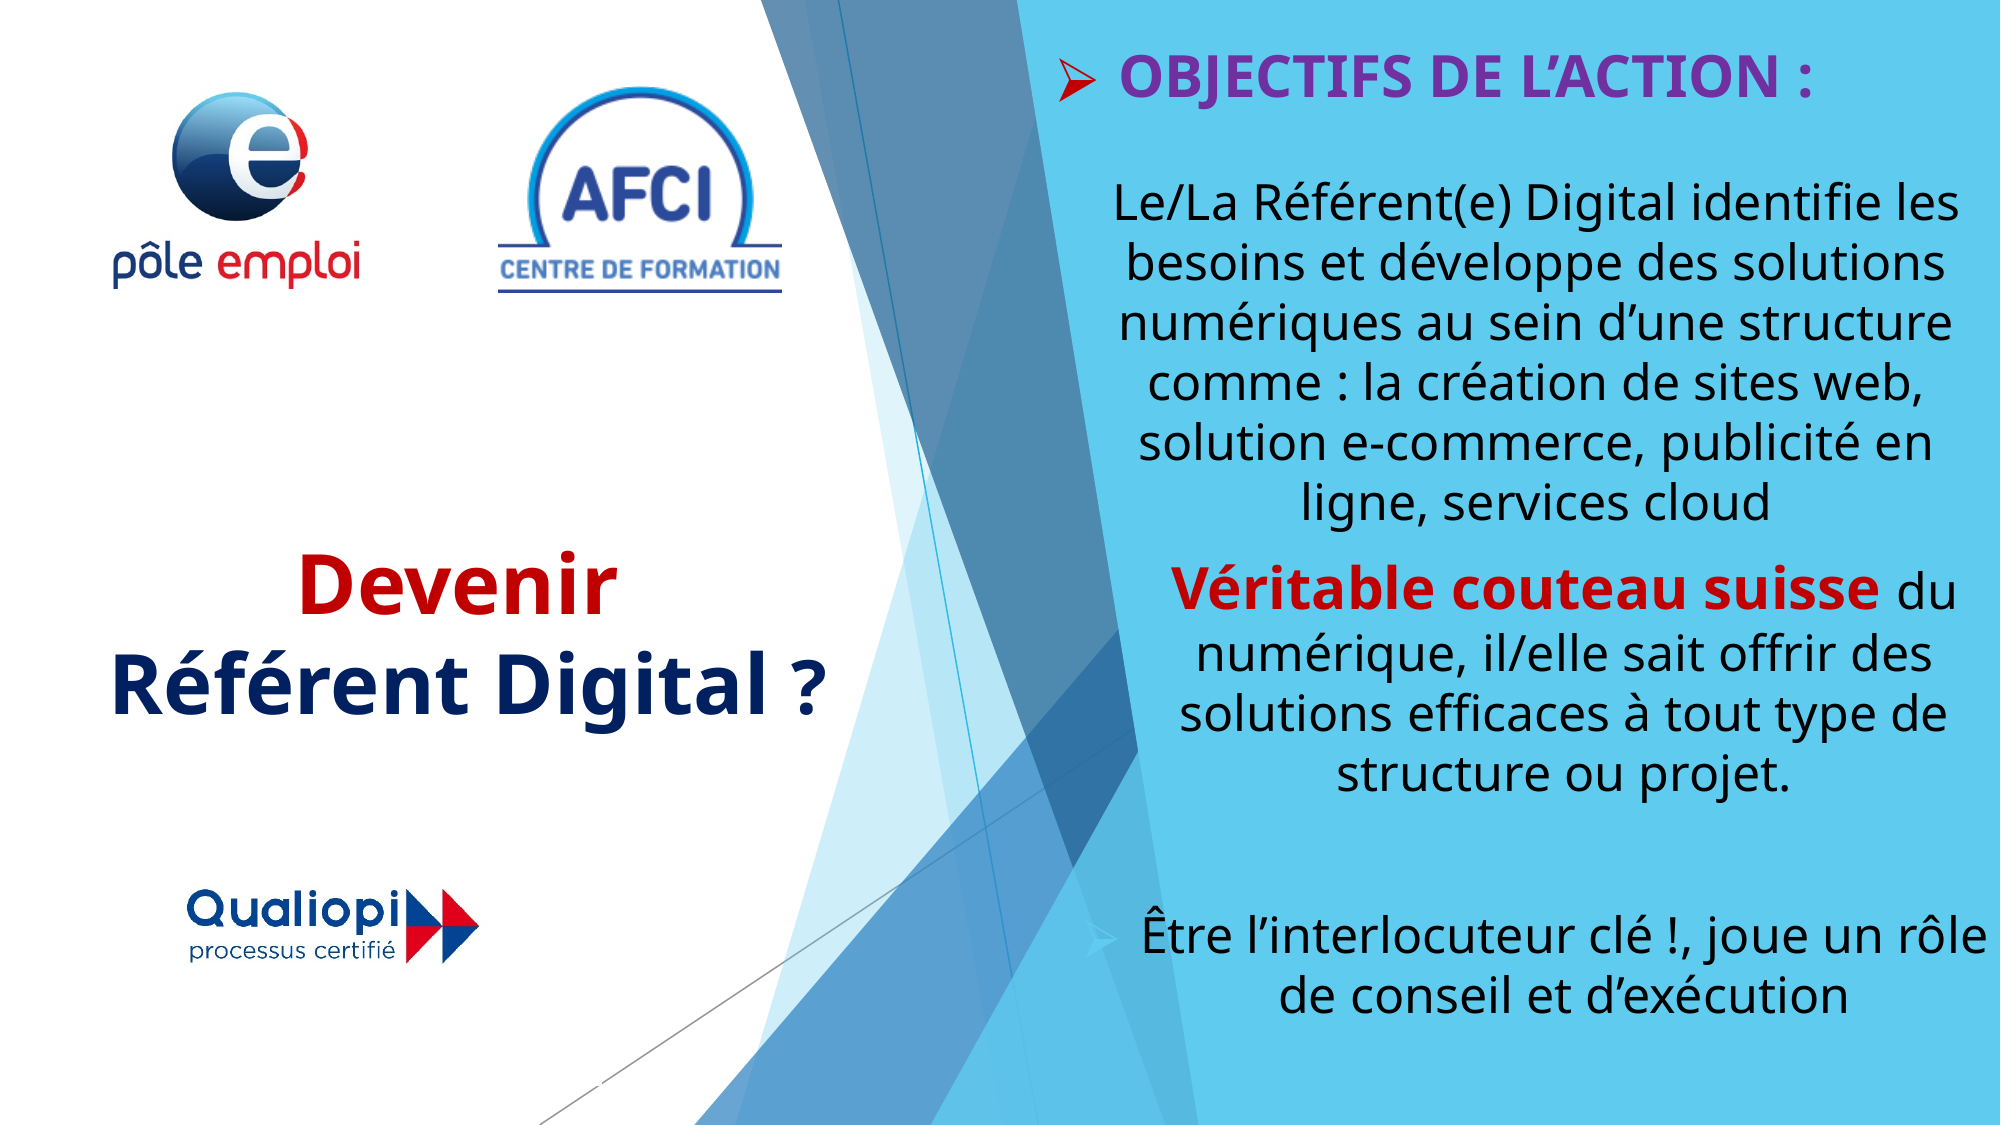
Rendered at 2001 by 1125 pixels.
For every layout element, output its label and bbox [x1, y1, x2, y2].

picture [137, 775, 603, 1086]
text_box [0, 0, 2000, 1125]
picture [20, 90, 459, 289]
picture [498, 86, 782, 294]
